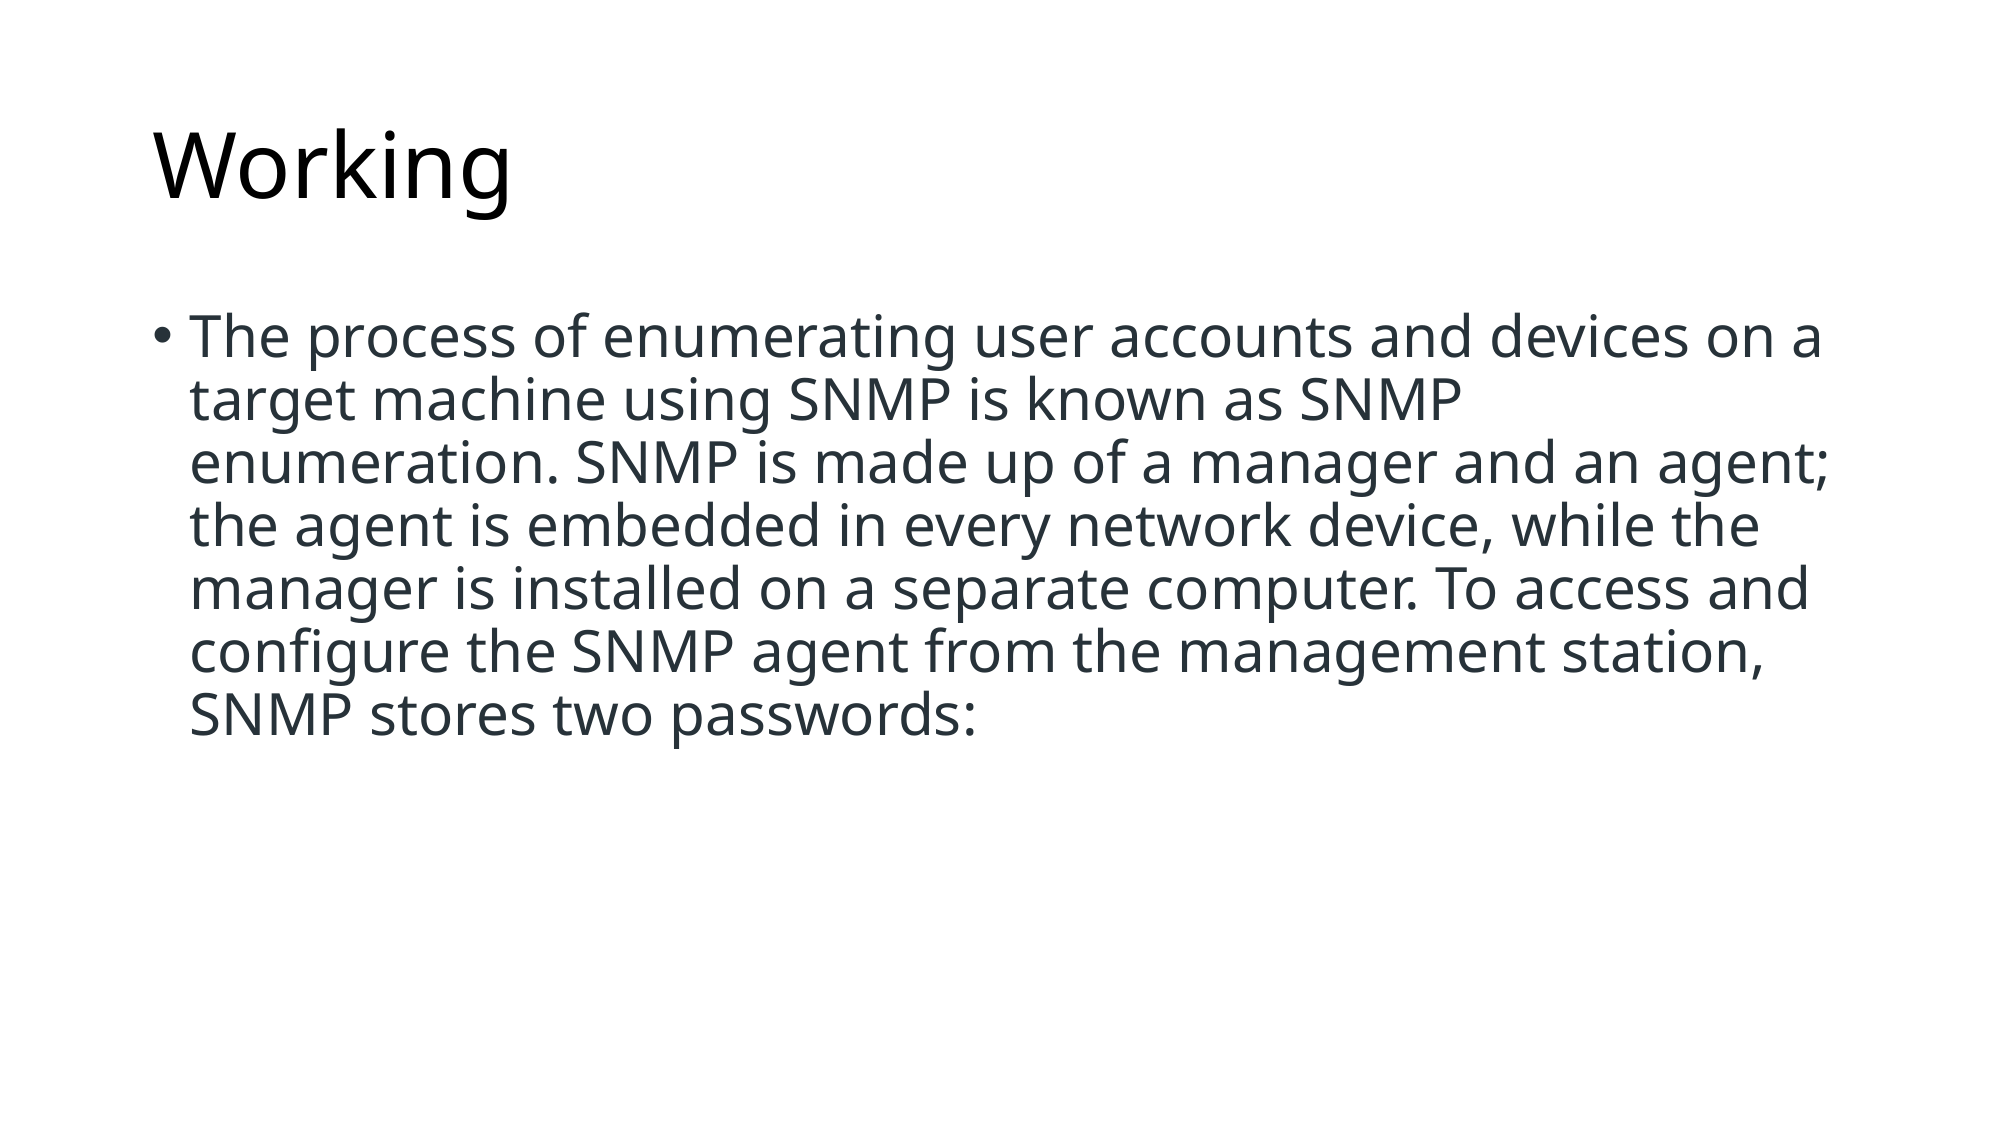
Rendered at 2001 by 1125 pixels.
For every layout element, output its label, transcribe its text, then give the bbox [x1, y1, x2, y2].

title Working [137, 59, 1863, 278]
list The process of enumerating user accounts and devices on a target machine using SNMP is known as SNMP enumeration. SNMP is made up of a manager and an agent; the agent is embedded in every network device, while the manager is installed on a separate computer. To access and configure the SNMP agent from the management station, SNMP stores two passwords: [137, 299, 1863, 1014]
